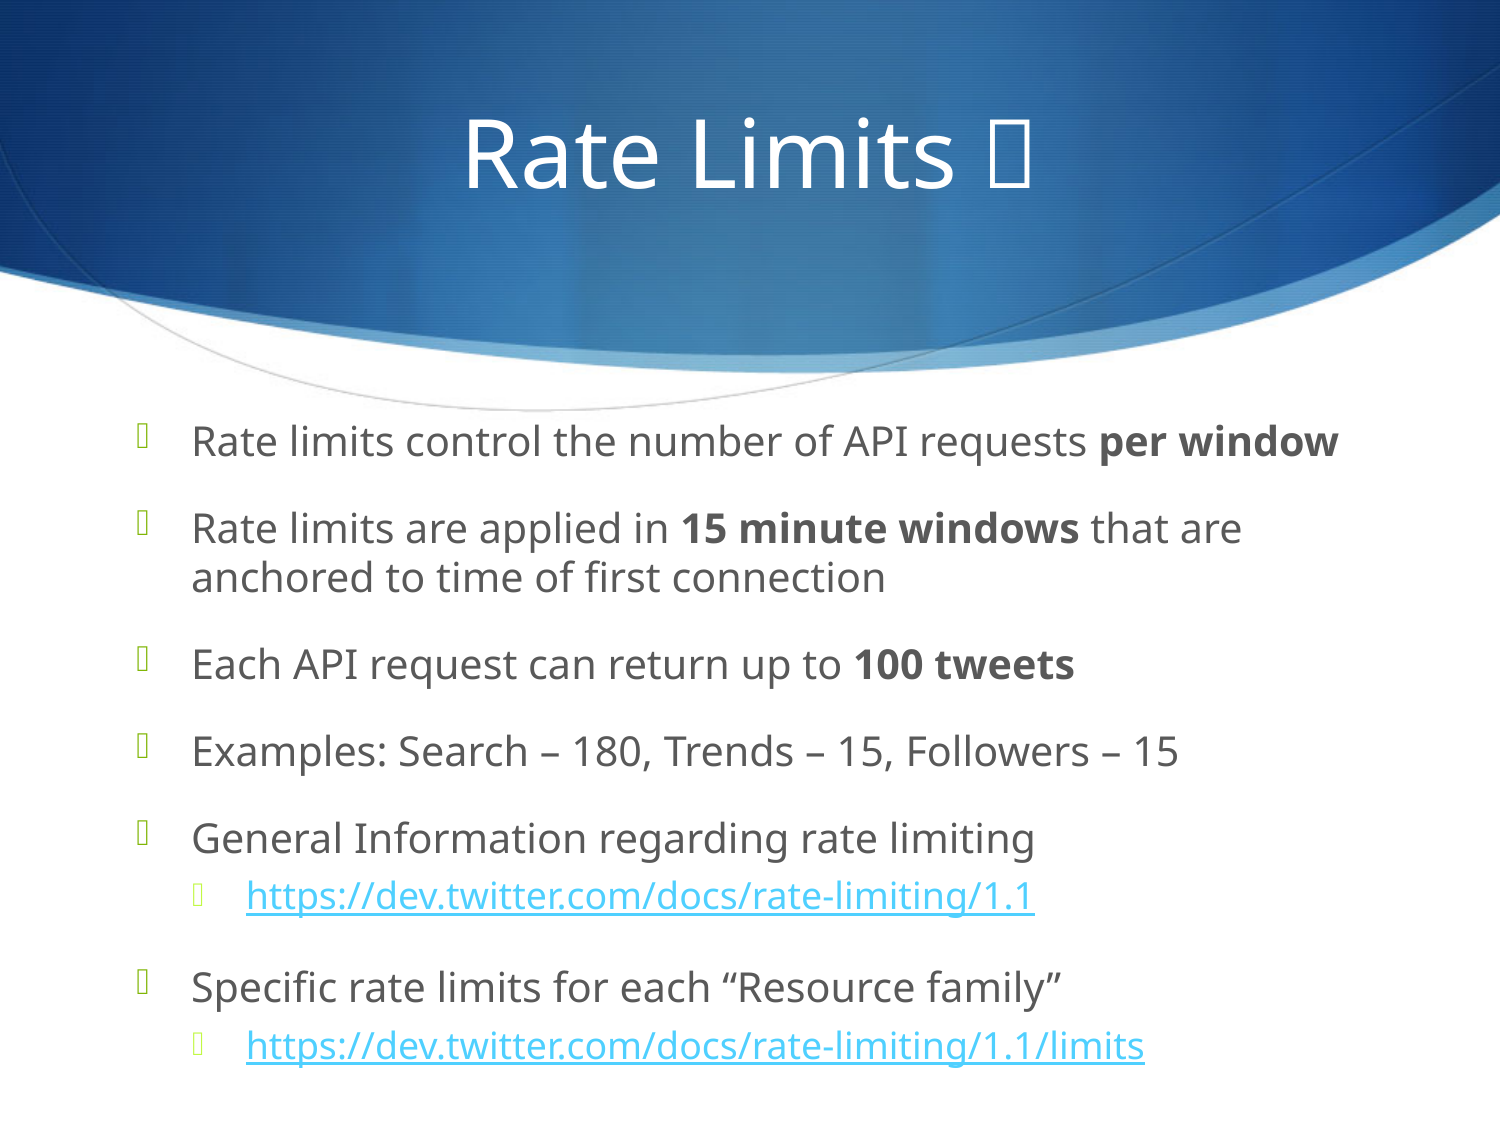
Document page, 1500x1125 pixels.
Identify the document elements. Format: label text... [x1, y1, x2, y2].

title Rate Limits  [75, 56, 1425, 245]
list Rate limits control the number of API requests per window Rate limits are applied in 15 minute windows that are anchored to time of first connection Each API request can return up to 100 tweets Examples: Search – 180, Trends – 15, Followers – 15 General Information regarding rate limiting https://dev.twitter.com/docs/rate-limiting/1.1 Specific rate limits for each “Resource family” https://dev.twitter.com/docs/rate-limiting/1.1/limits [121, 320, 1379, 1083]
picture [0, 0, 1500, 1125]
